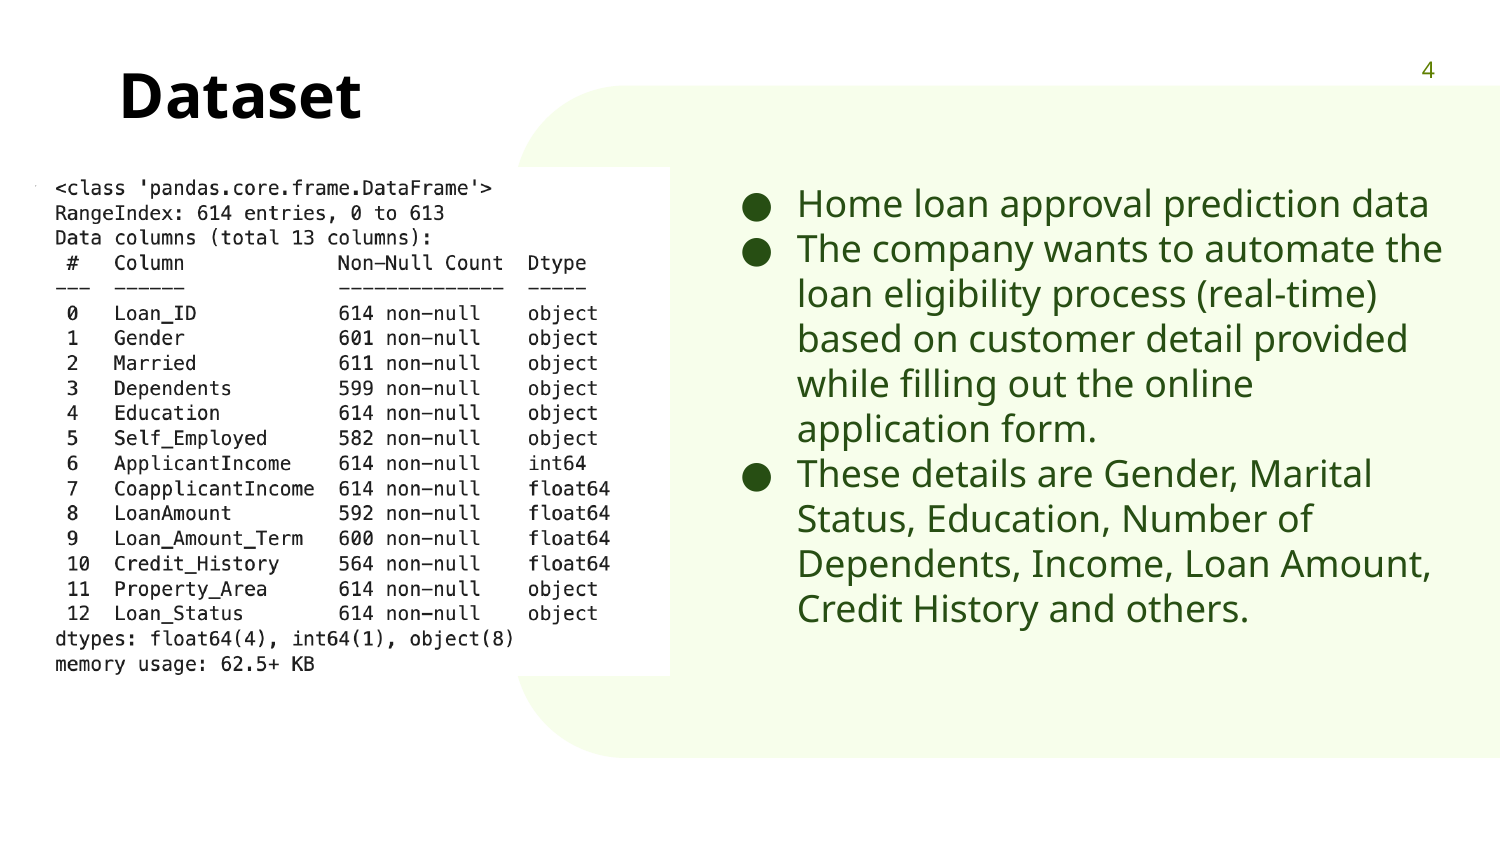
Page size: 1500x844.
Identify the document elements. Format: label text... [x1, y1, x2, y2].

list Dataset [103, 41, 602, 166]
slide_number ‹#› [1392, 41, 1450, 71]
subtitle Home loan approval prediction data The company wants to automate the loan eligibility process (real-time) based on customer detail provided while filling out the online application form. These details are Gender, Marital Status, Education, Number of Dependents, Income, Loan Amount, Credit History and others. [721, 180, 1458, 688]
picture [35, 167, 670, 677]
